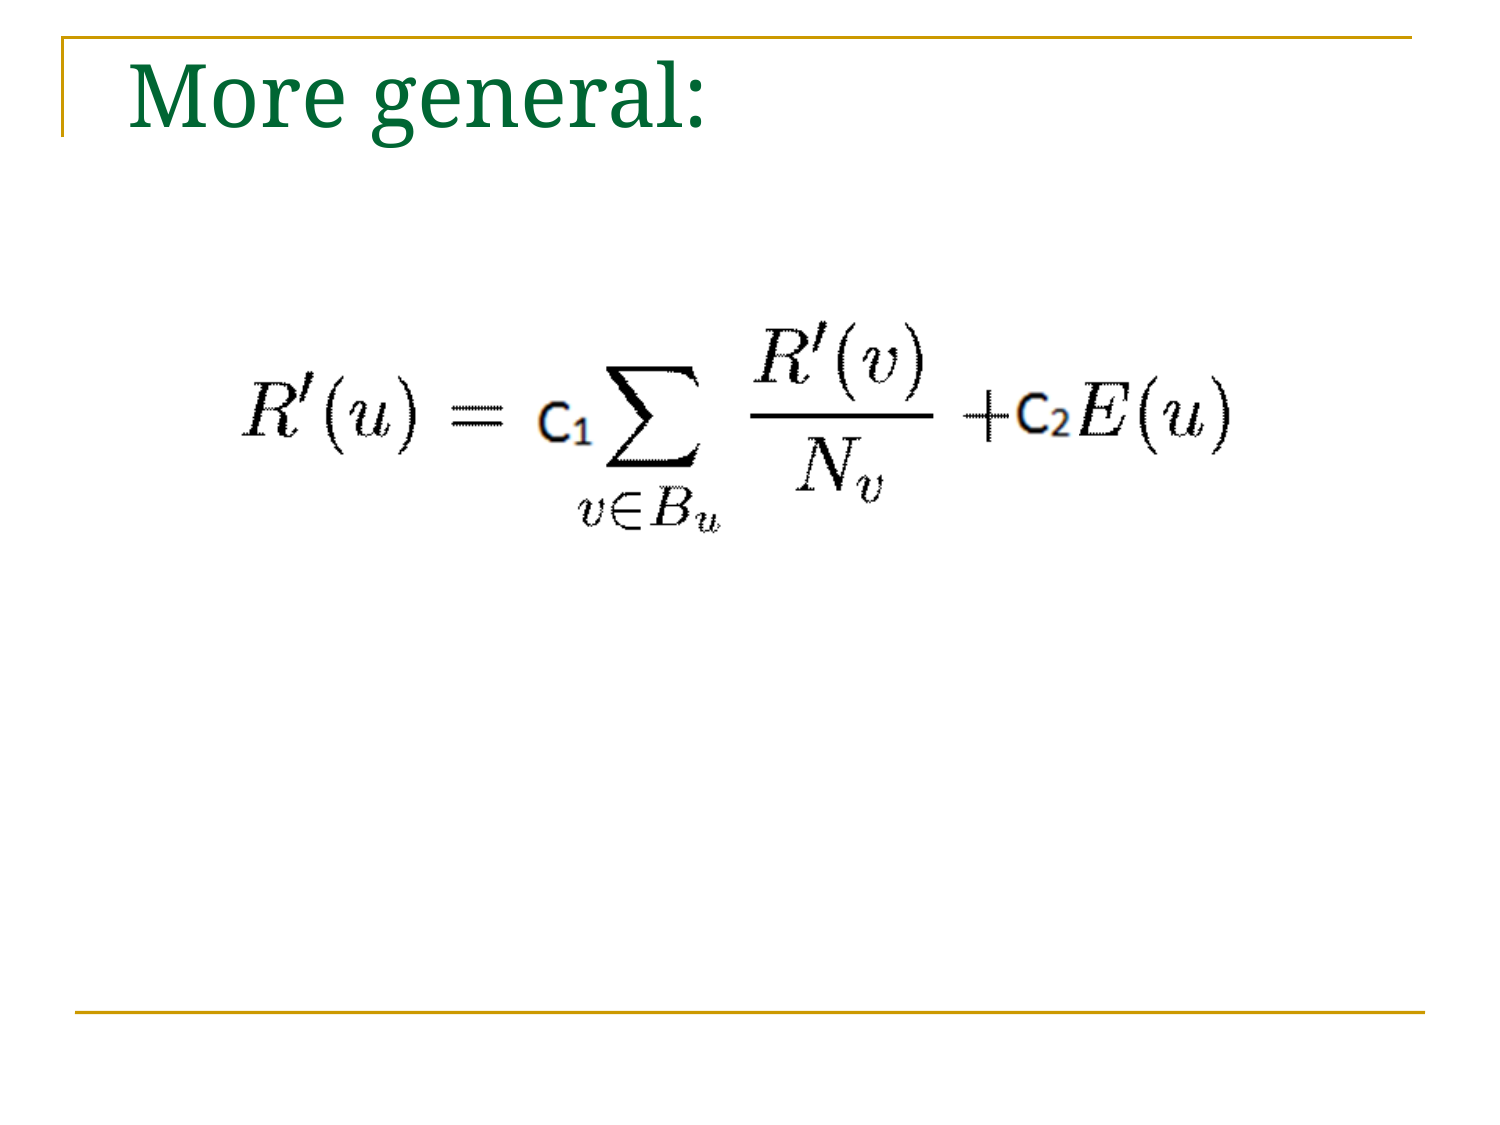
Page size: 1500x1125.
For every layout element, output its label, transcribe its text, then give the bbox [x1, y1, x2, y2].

picture [1009, 373, 1079, 448]
picture [525, 385, 603, 463]
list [170, 274, 1306, 582]
title More general: [112, 32, 1388, 220]
